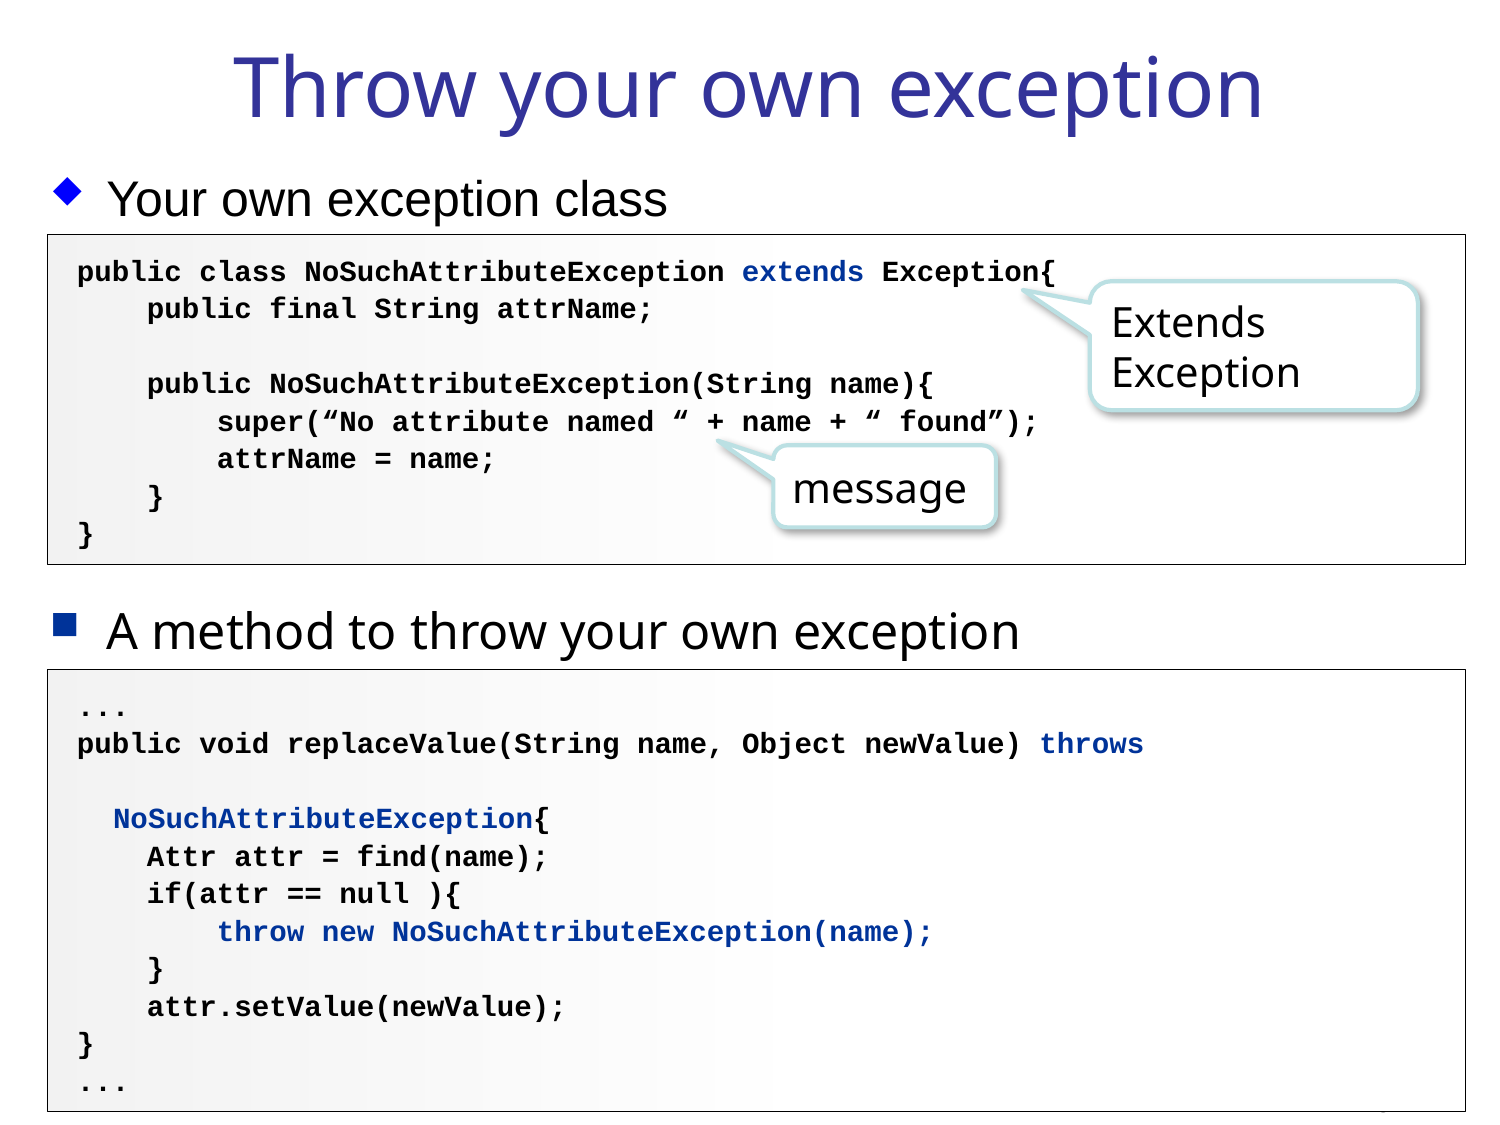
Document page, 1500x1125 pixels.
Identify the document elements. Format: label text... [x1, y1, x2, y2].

text_box ... public void replaceValue(String name, Object newValue) throws NoSuchAttributeException{ Attr attr = find(name); if(attr == null ){ throw new NoSuchAttributeException(name); } attr.setValue(newValue); } ... [46, 669, 1465, 1112]
text_box message [715, 438, 999, 530]
text_box public class NoSuchAttributeException extends Exception{ public final String attrName; public NoSuchAttributeException(String name){ super(“No attribute named “ + name + “ found”); attrName = name; } } [46, 234, 1465, 565]
list Your own exception class [35, 158, 1418, 253]
title Throw your own exception [75, 24, 1425, 143]
text_box A method to throw your own exception [35, 592, 1418, 687]
text_box Extends Exception [1020, 279, 1421, 413]
